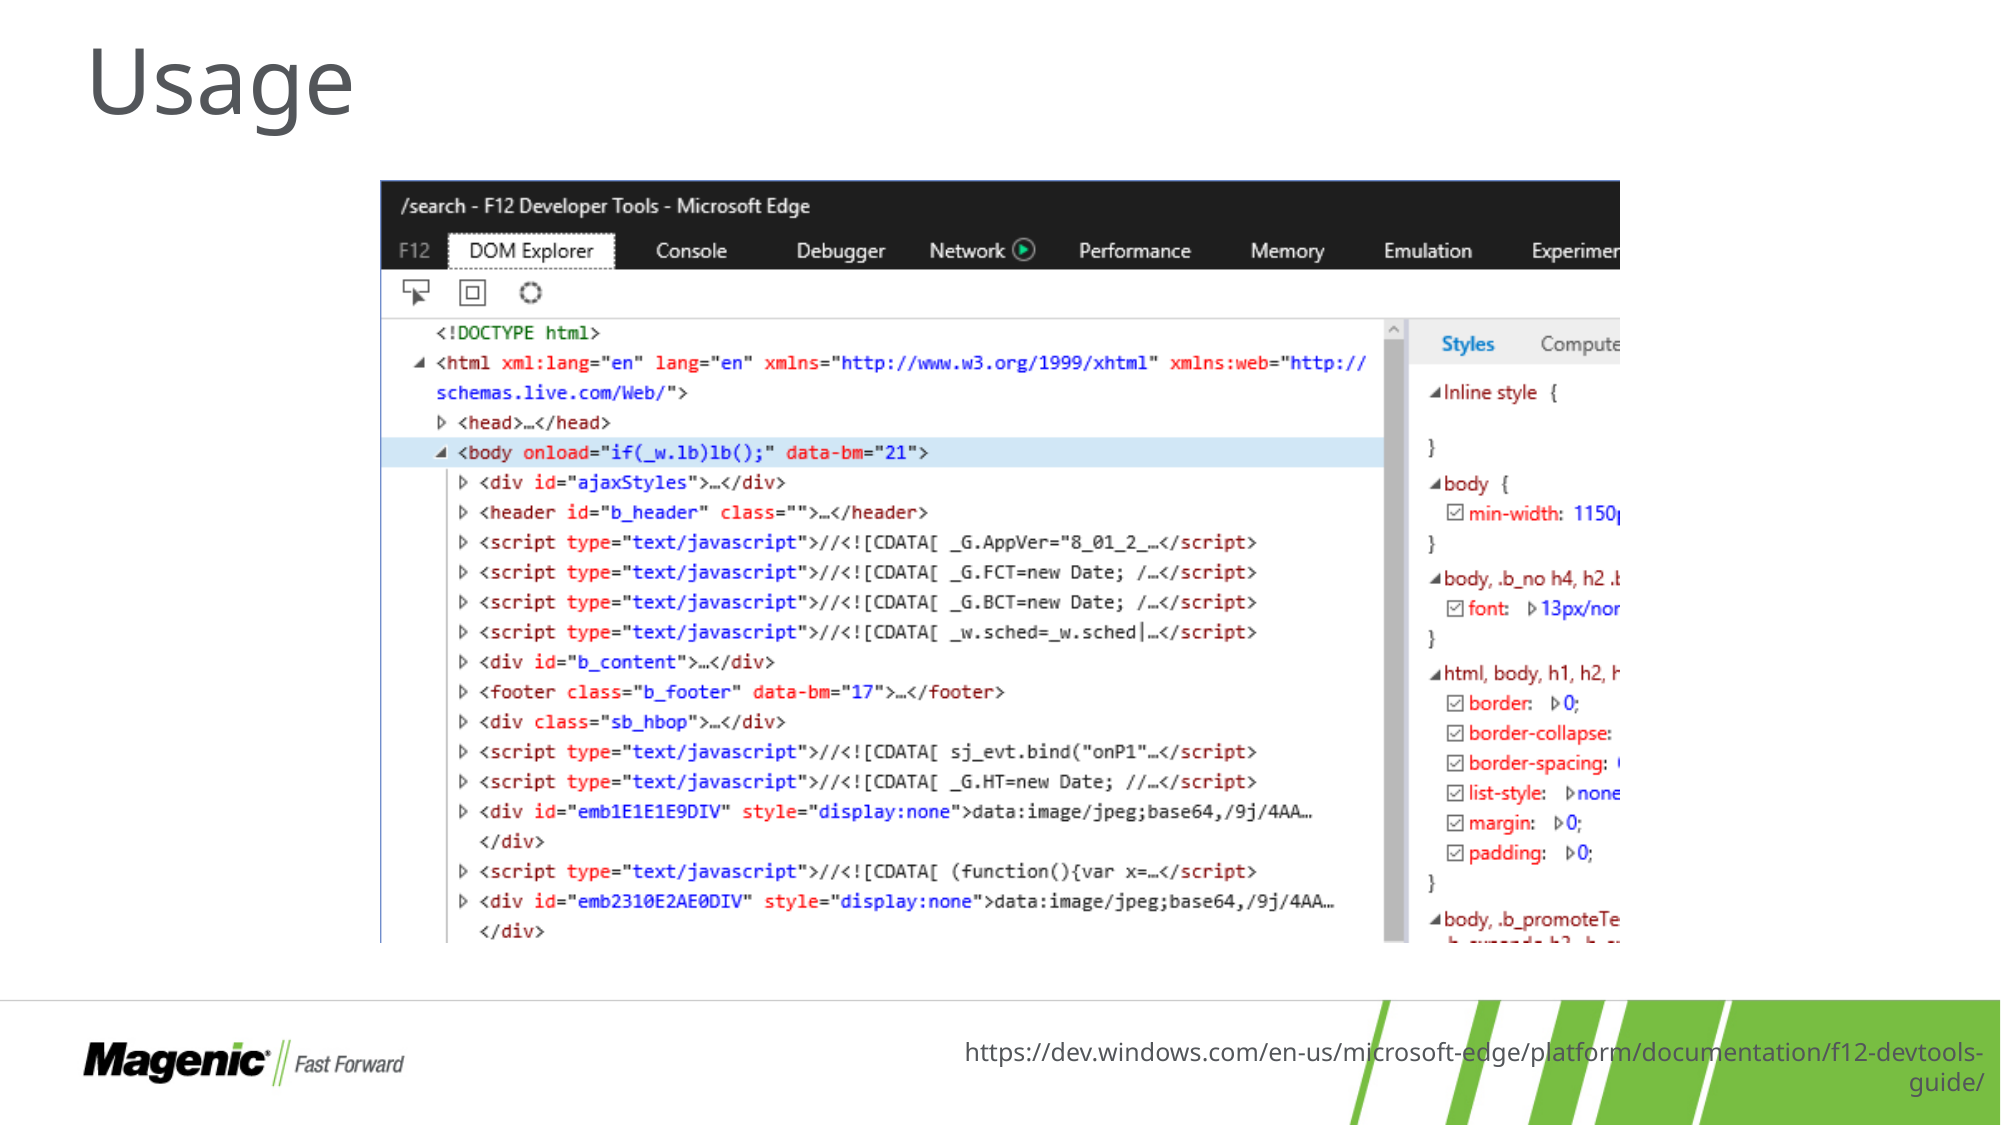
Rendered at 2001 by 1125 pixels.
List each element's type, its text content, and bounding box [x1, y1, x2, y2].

title Usage [70, 43, 1946, 128]
picture [0, 0, 2001, 1125]
text_box https://dev.windows.com/en-us/microsoft-edge/platform/documentation/f12-devtools-guide/ [920, 1029, 2000, 1104]
